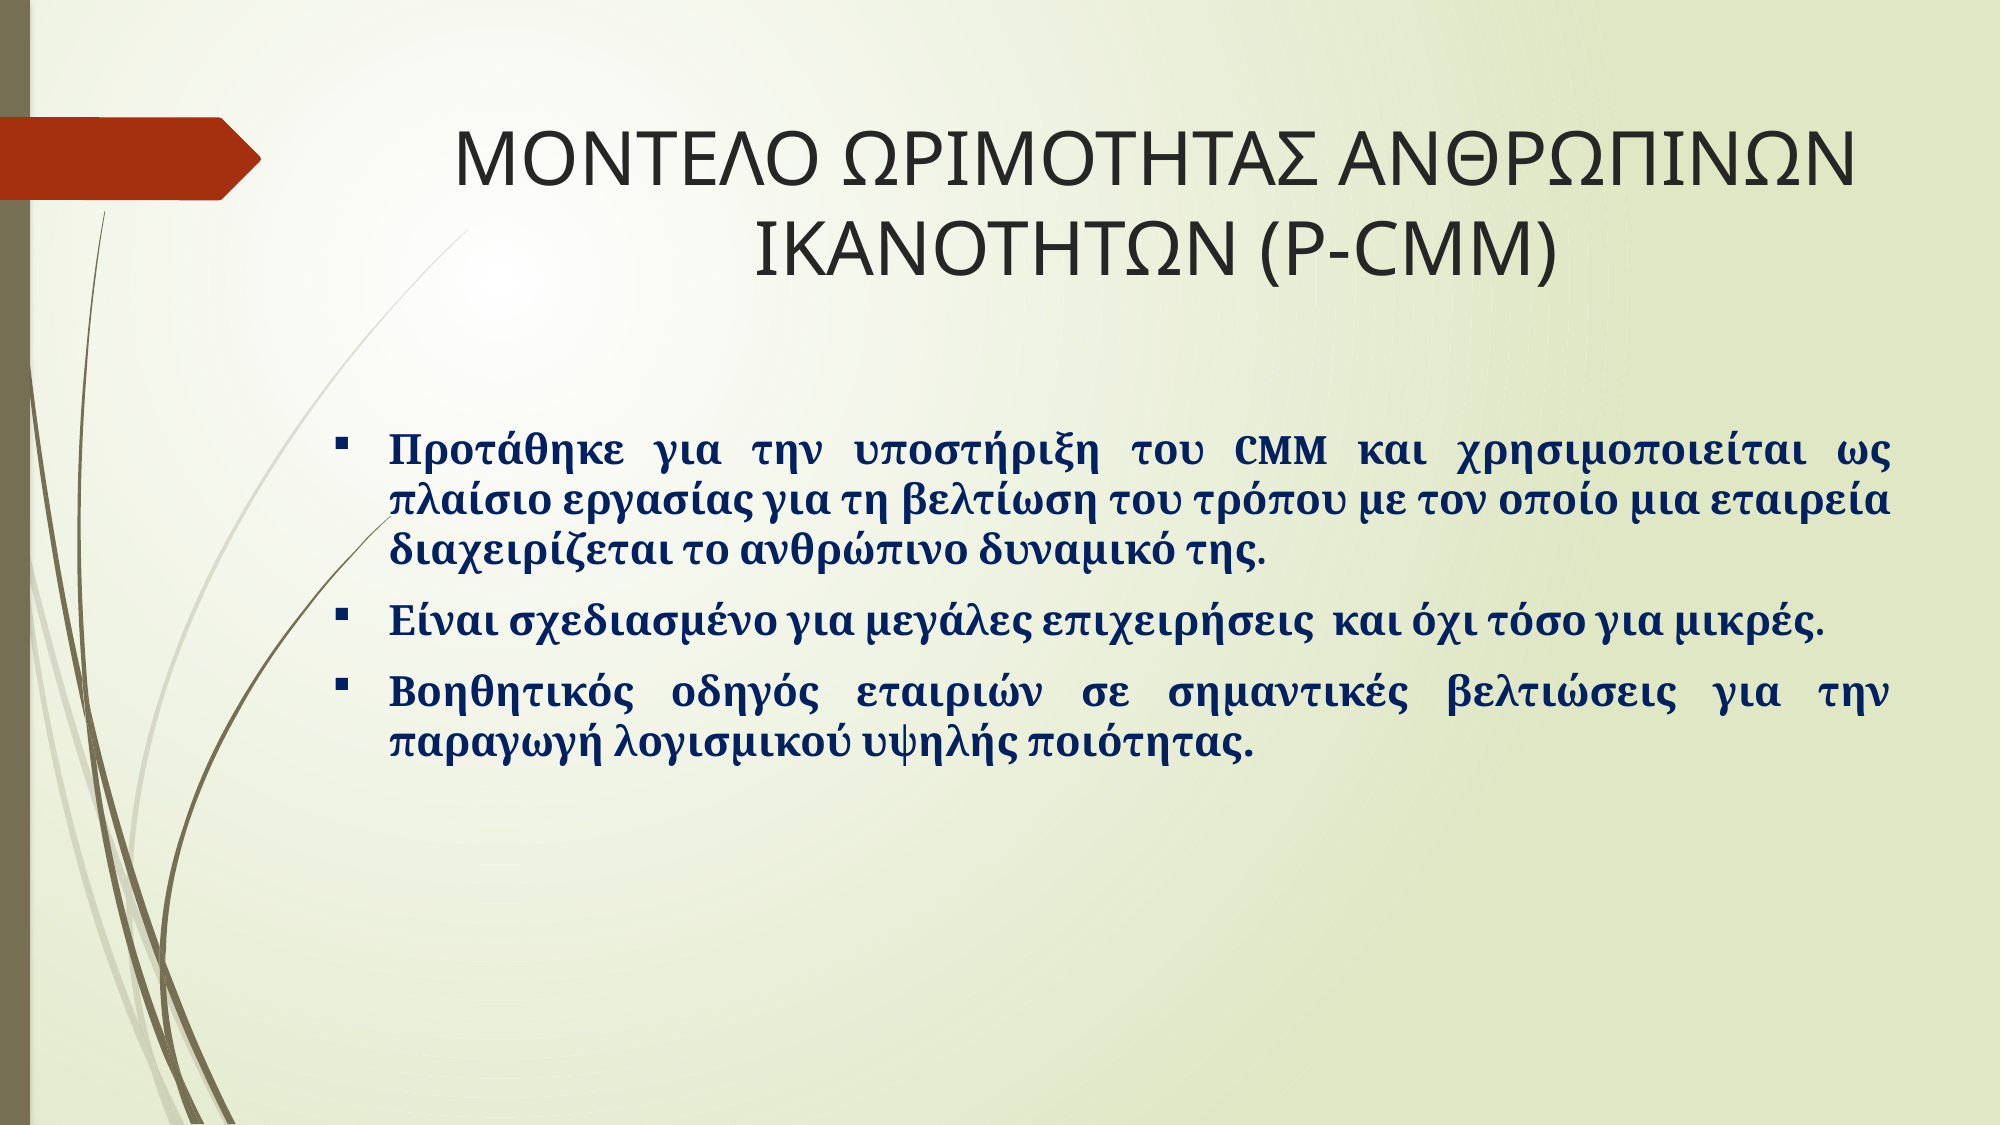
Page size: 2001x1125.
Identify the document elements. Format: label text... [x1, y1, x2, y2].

list Προτάθηκε για την υποστήριξη του CMM και χρησιμοποιείται ως πλαίσιο εργασίας για τη βελτίωση του τρόπου με τον οποίο μια εταιρεία διαχειρίζεται το ανθρώπινο δυναμικό της. Είναι σχεδιασμένο για μεγάλες επιχειρήσεις και όχι τόσο για μικρές. Βοηθητικός οδηγός εταιριών σε σημαντικές βελτιώσεις για την παραγωγή λογισμικού υψηλής ποιότητας. [317, 415, 1907, 985]
title ΜΟΝΤΕΛΟ ΩΡΙΜΟΤΗΤΑΣ ΑΝΘΡΩΠΙΝΩΝ ΙΚΑΝΟΤΗΤΩΝ (P-CMM) [425, 102, 1888, 313]
